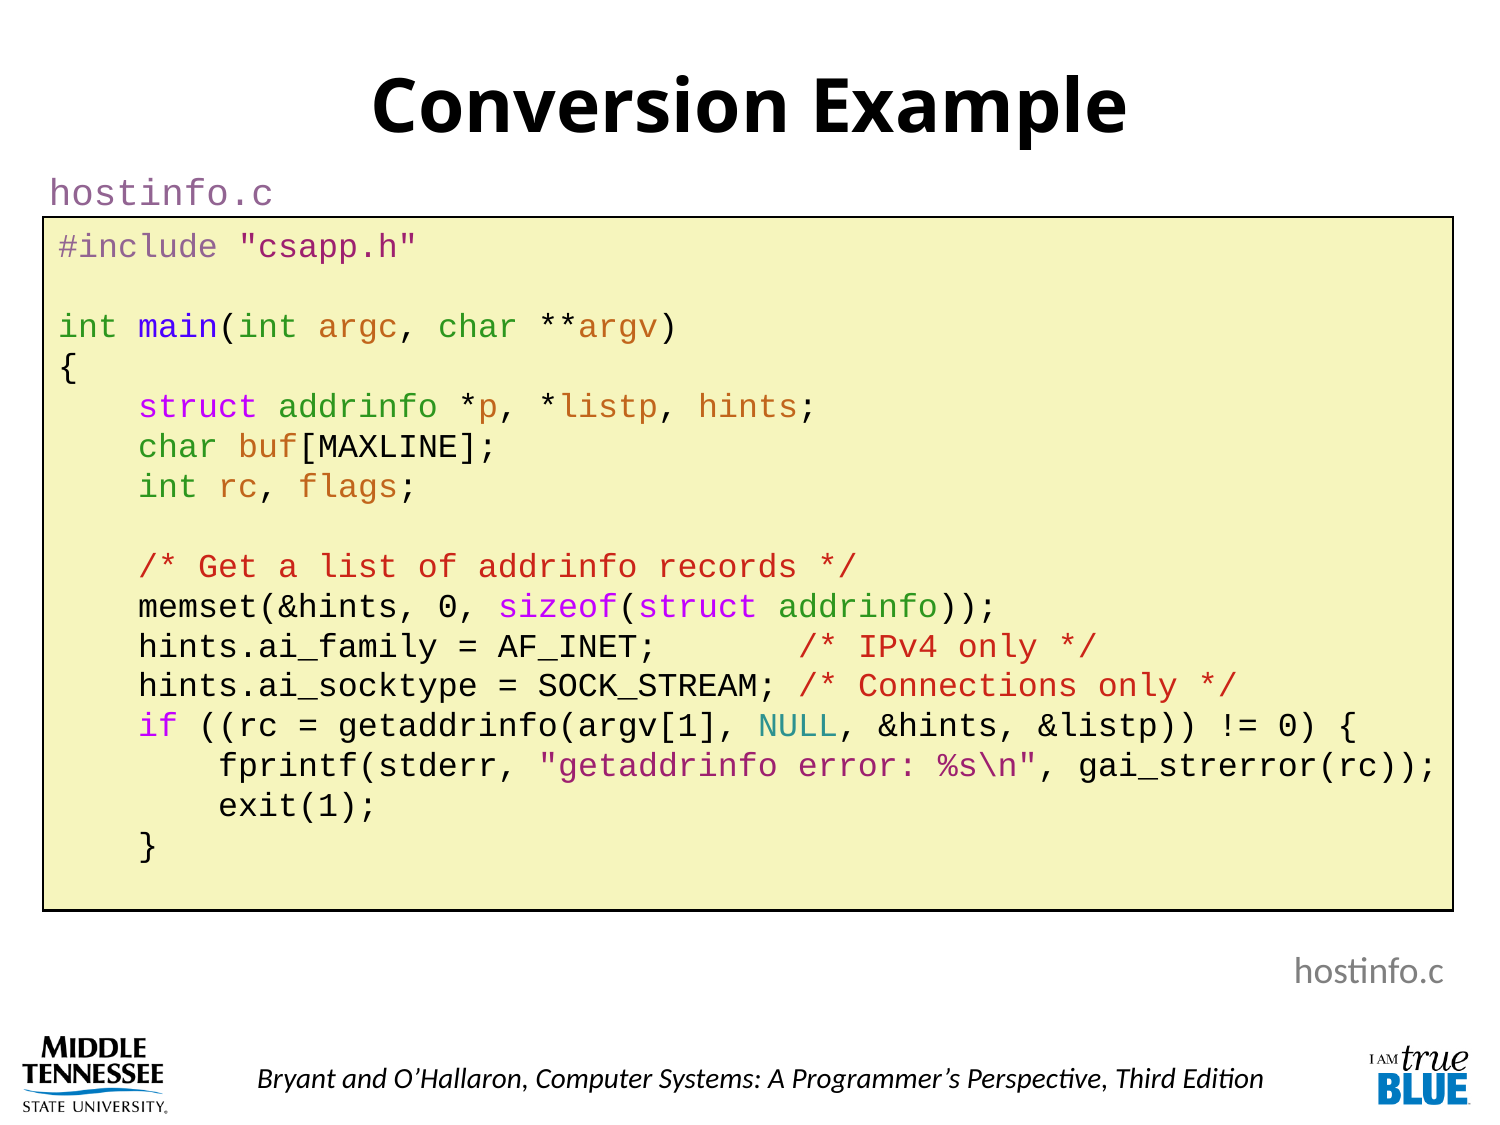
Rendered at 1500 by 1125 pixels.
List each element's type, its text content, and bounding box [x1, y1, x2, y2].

text_box hostinfo.c [1279, 938, 1459, 999]
text_box hostinfo.c [33, 161, 784, 221]
text_box #include "csapp.h" int main(int argc, char **argv) { struct addrinfo *p, *listp, hints; char buf[MAXLINE]; int rc, flags; /* Get a list of addrinfo records */ memset(&hints, 0, sizeof(struct addrinfo)); hints.ai_family = AF_INET; /* IPv4 only */ hints.ai_socktype = SOCK_STREAM; /* Connections only */ if ((rc = getaddrinfo(argv[1], NULL, &hints, &listp)) != 0) { fprintf(stderr, "getaddrinfo error: %s\n", gai_strerror(rc)); exit(1); } [43, 217, 1453, 911]
title Conversion Example [0, 0, 1500, 218]
picture [1360, 1034, 1485, 1115]
picture [8, 1027, 174, 1122]
